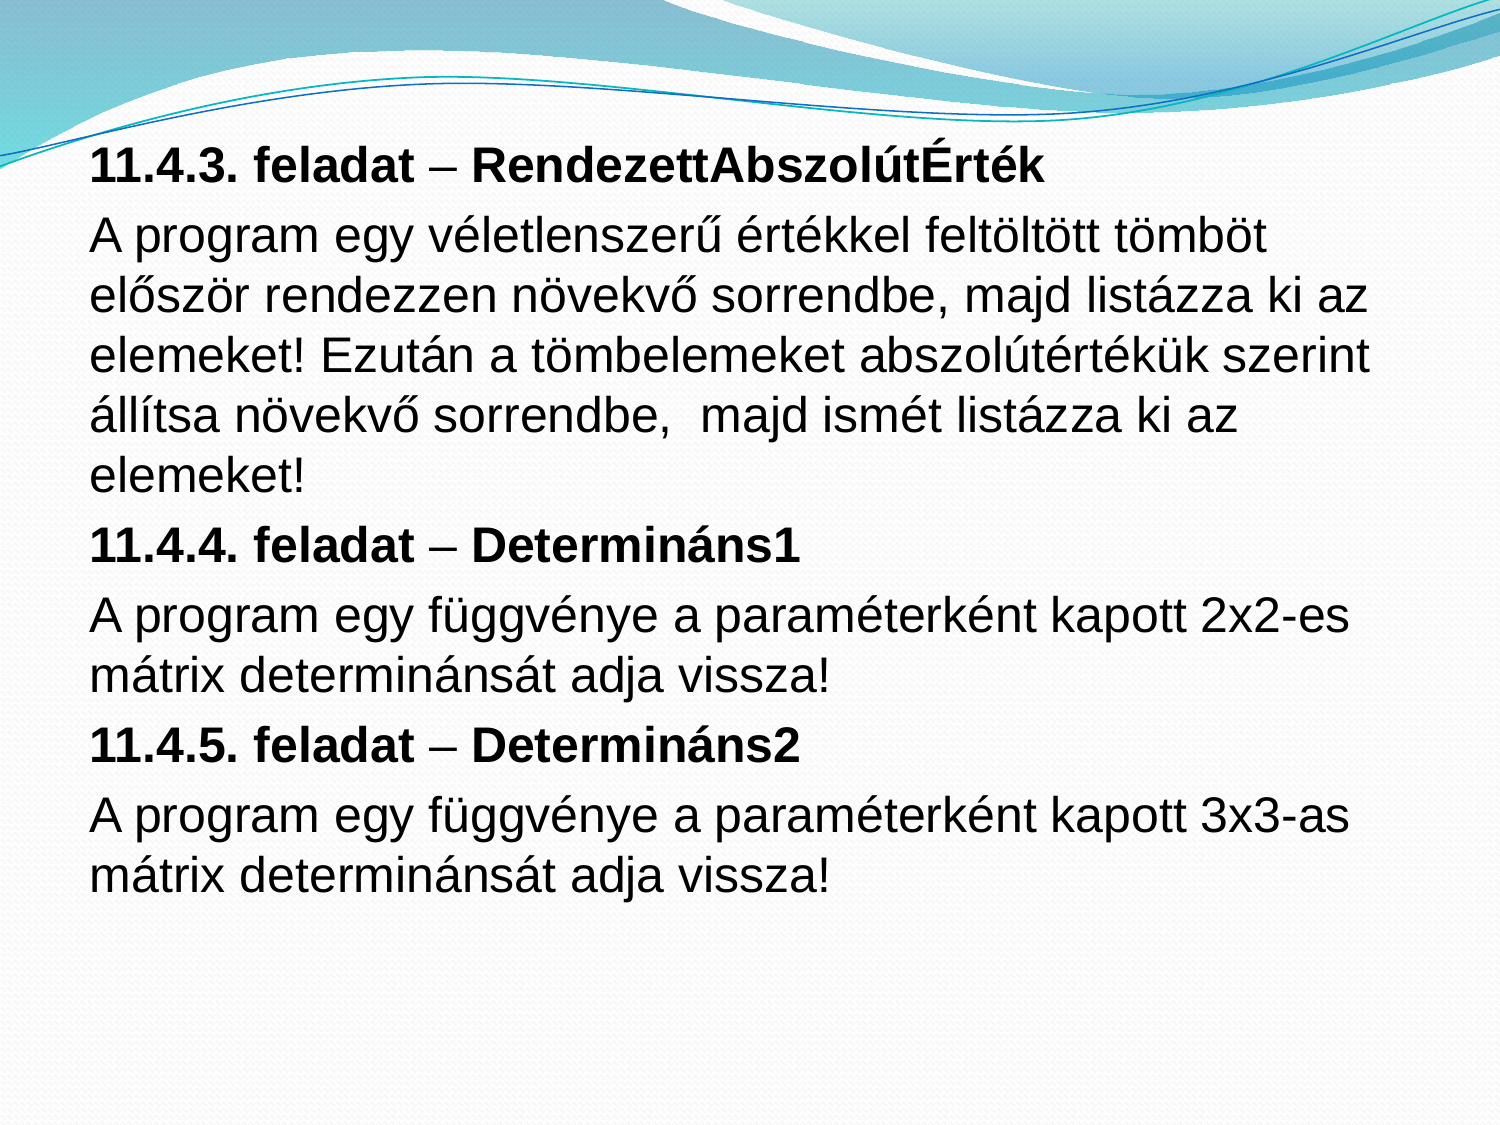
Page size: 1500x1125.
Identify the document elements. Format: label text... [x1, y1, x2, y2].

list 11.4.3. feladat – RendezettAbszolútÉrték A program egy véletlenszerű értékkel feltöltött tömböt először rendezzen növekvő sorrendbe, majd listázza ki az elemeket! Ezután a tömbelemeket abszolútértékük szerint állítsa növekvő sorrendbe, majd ismét listázza ki az elemeket! 11.4.4. feladat – Determináns1 A program egy függvénye a paraméterként kapott 2x2-es mátrix determinánsát adja vissza! 11.4.5. feladat – Determináns2 A program egy függvénye a paraméterként kapott 3x3-as mátrix determinánsát adja vissza! [75, 125, 1425, 1038]
